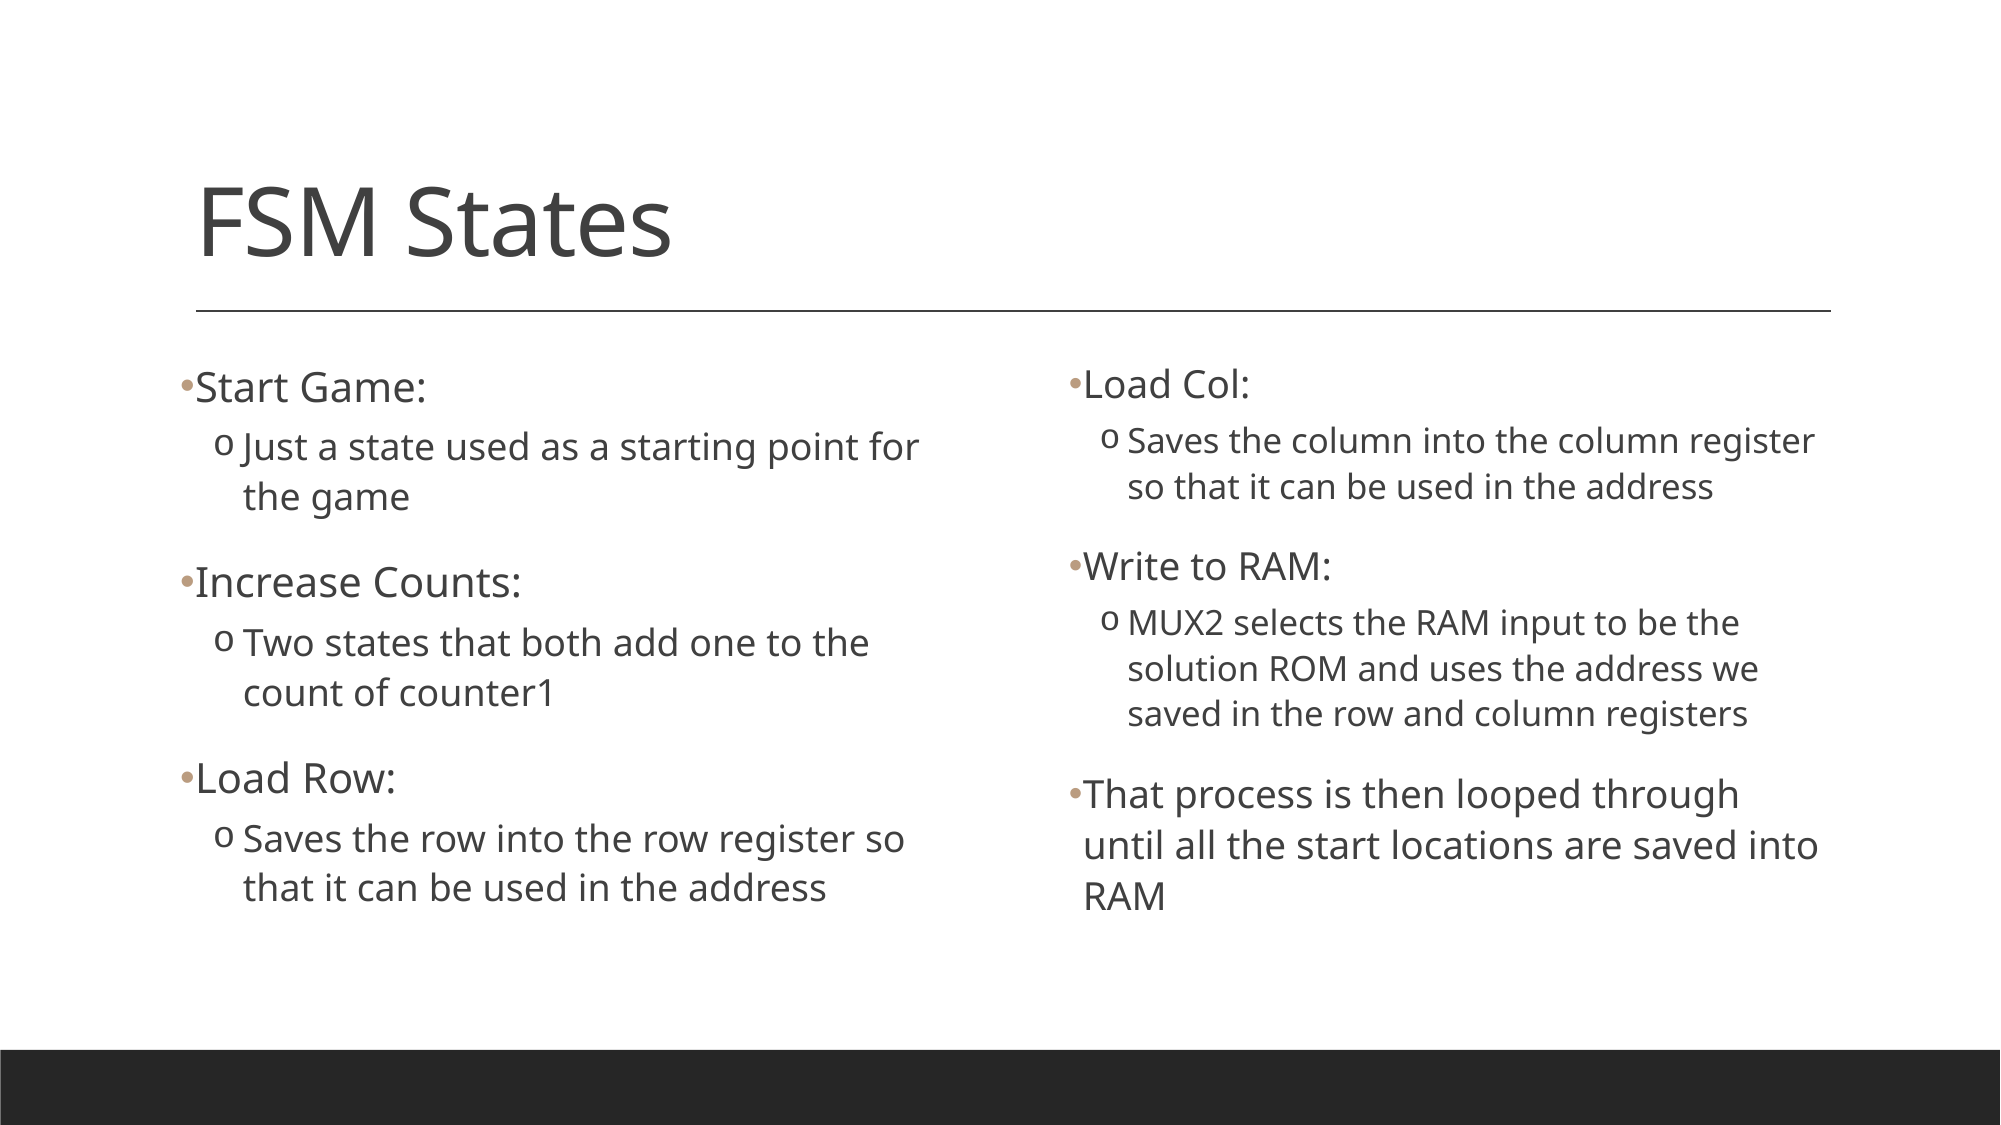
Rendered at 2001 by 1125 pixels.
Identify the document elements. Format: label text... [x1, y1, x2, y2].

list Start Game: Just a state used as a starting point for the game Increase Counts: Two states that both add one to the count of counter1 Load Row: Saves the row into the row register so that it can be used in the address [180, 347, 942, 963]
list Load Col: Saves the column into the column register so that it can be used in the address Write to RAM: MUX2 selects the RAM input to be the solution ROM and uses the address we saved in the row and column registers That process is then looped through until all the start locations are saved into RAM [1068, 347, 1830, 963]
title FSM States [180, 47, 1830, 285]
